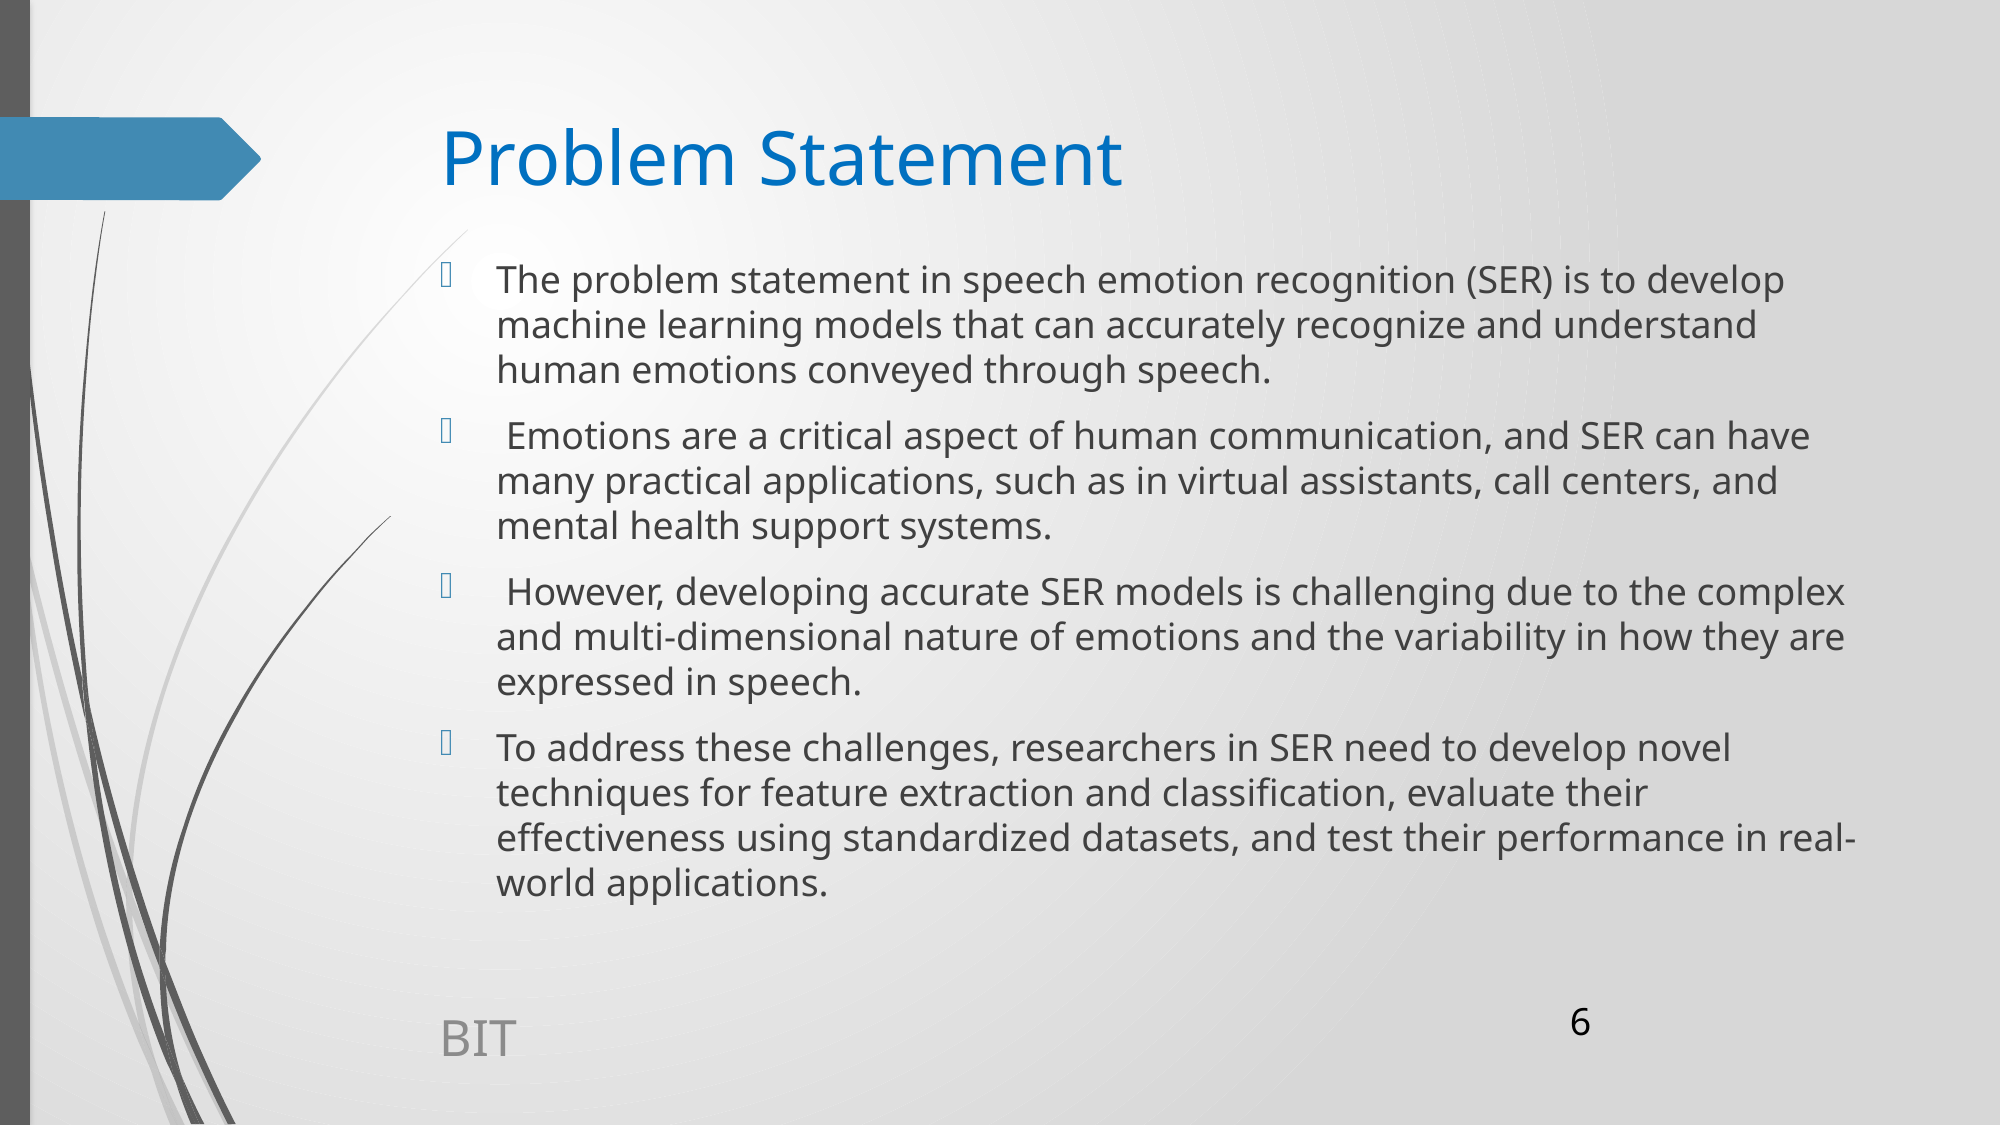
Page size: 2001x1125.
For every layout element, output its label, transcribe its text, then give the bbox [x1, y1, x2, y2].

list The problem statement in speech emotion recognition (SER) is to develop machine learning models that can accurately recognize and understand human emotions conveyed through speech. Emotions are a critical aspect of human communication, and SER can have many practical applications, such as in virtual assistants, call centers, and mental health support systems. However, developing accurate SER models is challenging due to the complex and multi-dimensional nature of emotions and the variability in how they are expressed in speech. To address these challenges, researchers in SER need to develop novel techniques for feature extraction and classification, evaluate their effectiveness using standardized datasets, and test their performance in real-world applications. [424, 248, 1888, 970]
footer BIT [424, 1006, 1675, 1067]
title Problem Statement [425, 102, 1888, 248]
text_box 6 [1555, 991, 1650, 1051]
